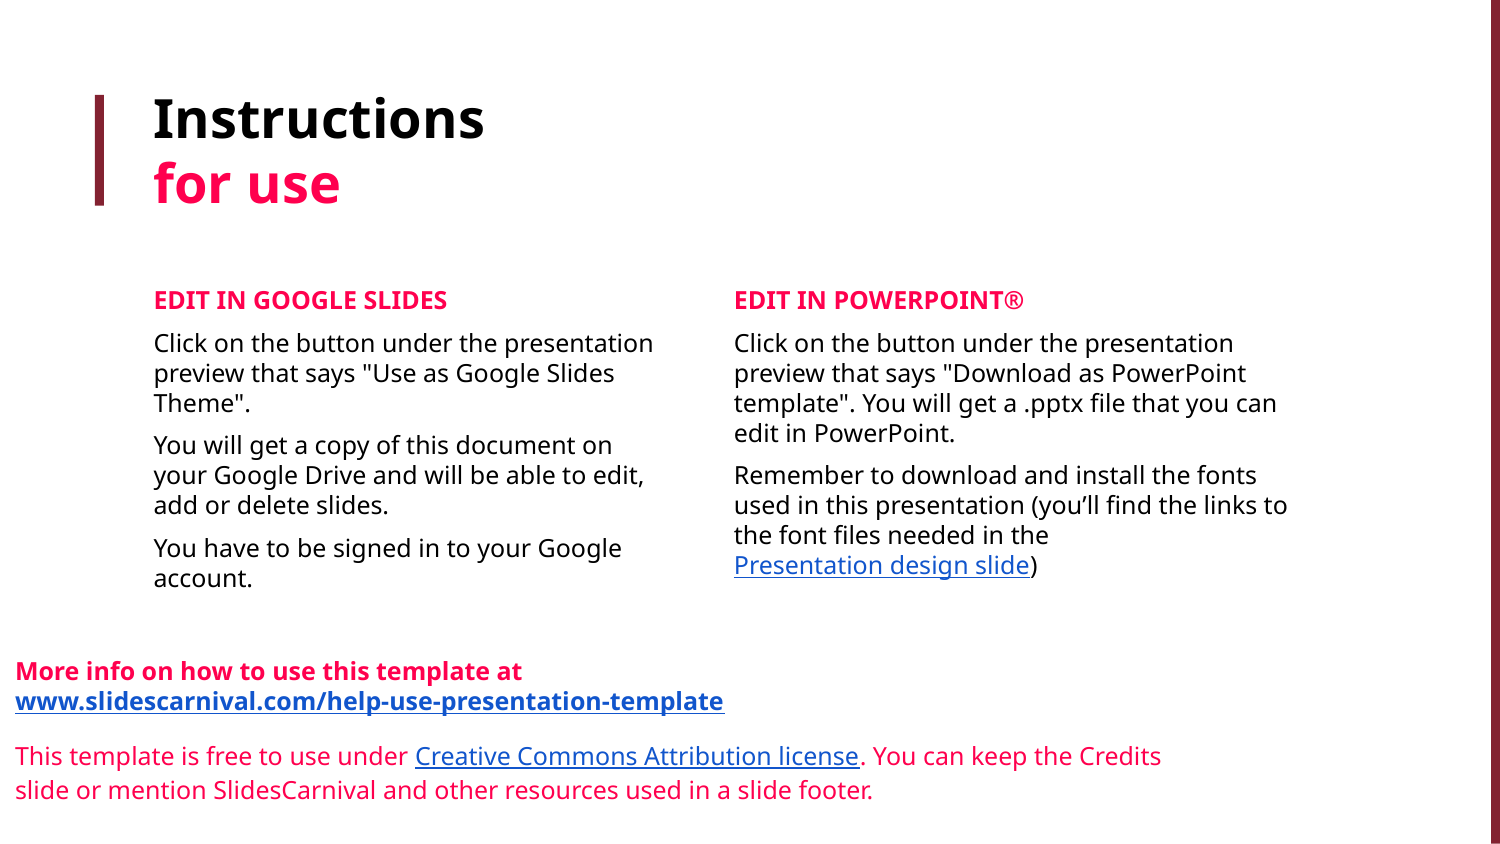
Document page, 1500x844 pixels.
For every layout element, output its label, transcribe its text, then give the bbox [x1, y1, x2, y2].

title Instructions for use [138, 69, 512, 210]
list EDIT IN GOOGLE SLIDES Click on the button under the presentation preview that says "Use as Google Slides Theme". You will get a copy of this document on your Google Drive and will be able to edit, add or delete slides. You have to be signed in to your Google account. [138, 270, 684, 640]
list EDIT IN POWERPOINT® Click on the button under the presentation preview that says "Download as PowerPoint template". You will get a .pptx file that you can edit in PowerPoint. Remember to download and install the fonts used in this presentation (you’ll find the links to the font files needed in the Presentation design slide) [718, 270, 1326, 721]
list More info on how to use this template at www.slidescarnival.com/help-use-presentation-template This template is free to use under Creative Commons Attribution license. You can keep the Credits slide or mention SlidesCarnival and other resources used in a slide footer. [0, 640, 1188, 777]
